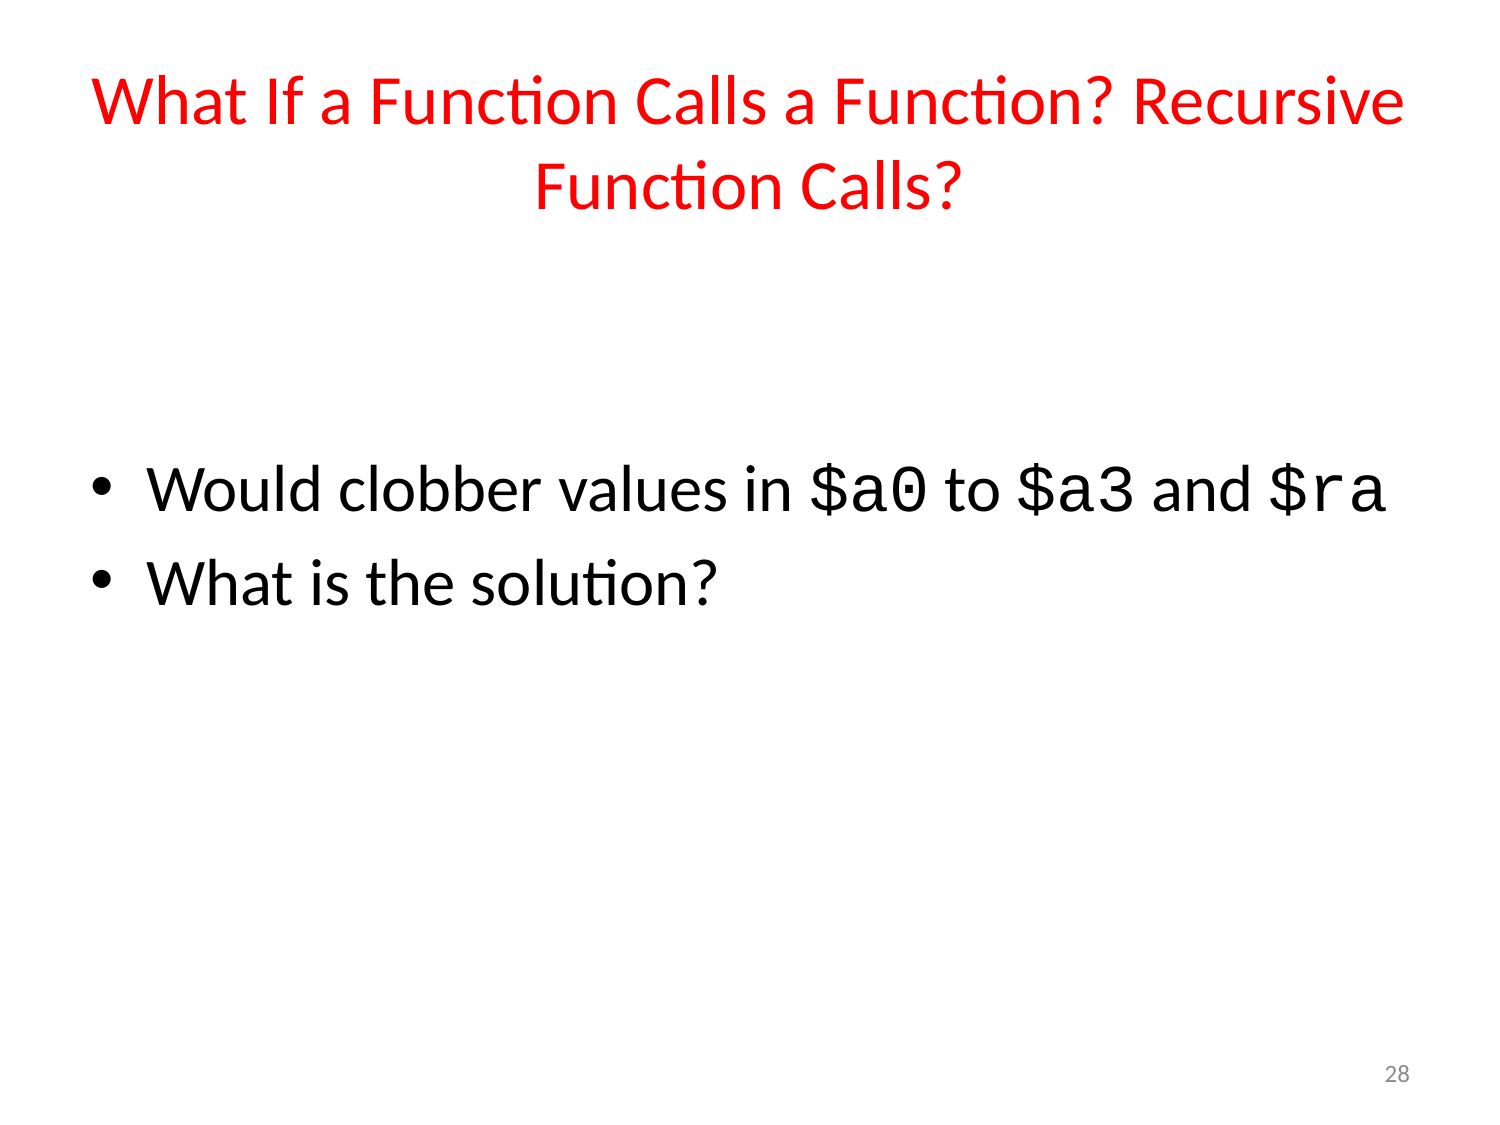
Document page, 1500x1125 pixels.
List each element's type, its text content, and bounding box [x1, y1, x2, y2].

list Would clobber values in $a0 to $a3 and $ra What is the solution? [75, 437, 1425, 1005]
slide_number 28 [1074, 1042, 1425, 1103]
title What If a Function Calls a Function? Recursive Function Calls? [75, 45, 1425, 233]
